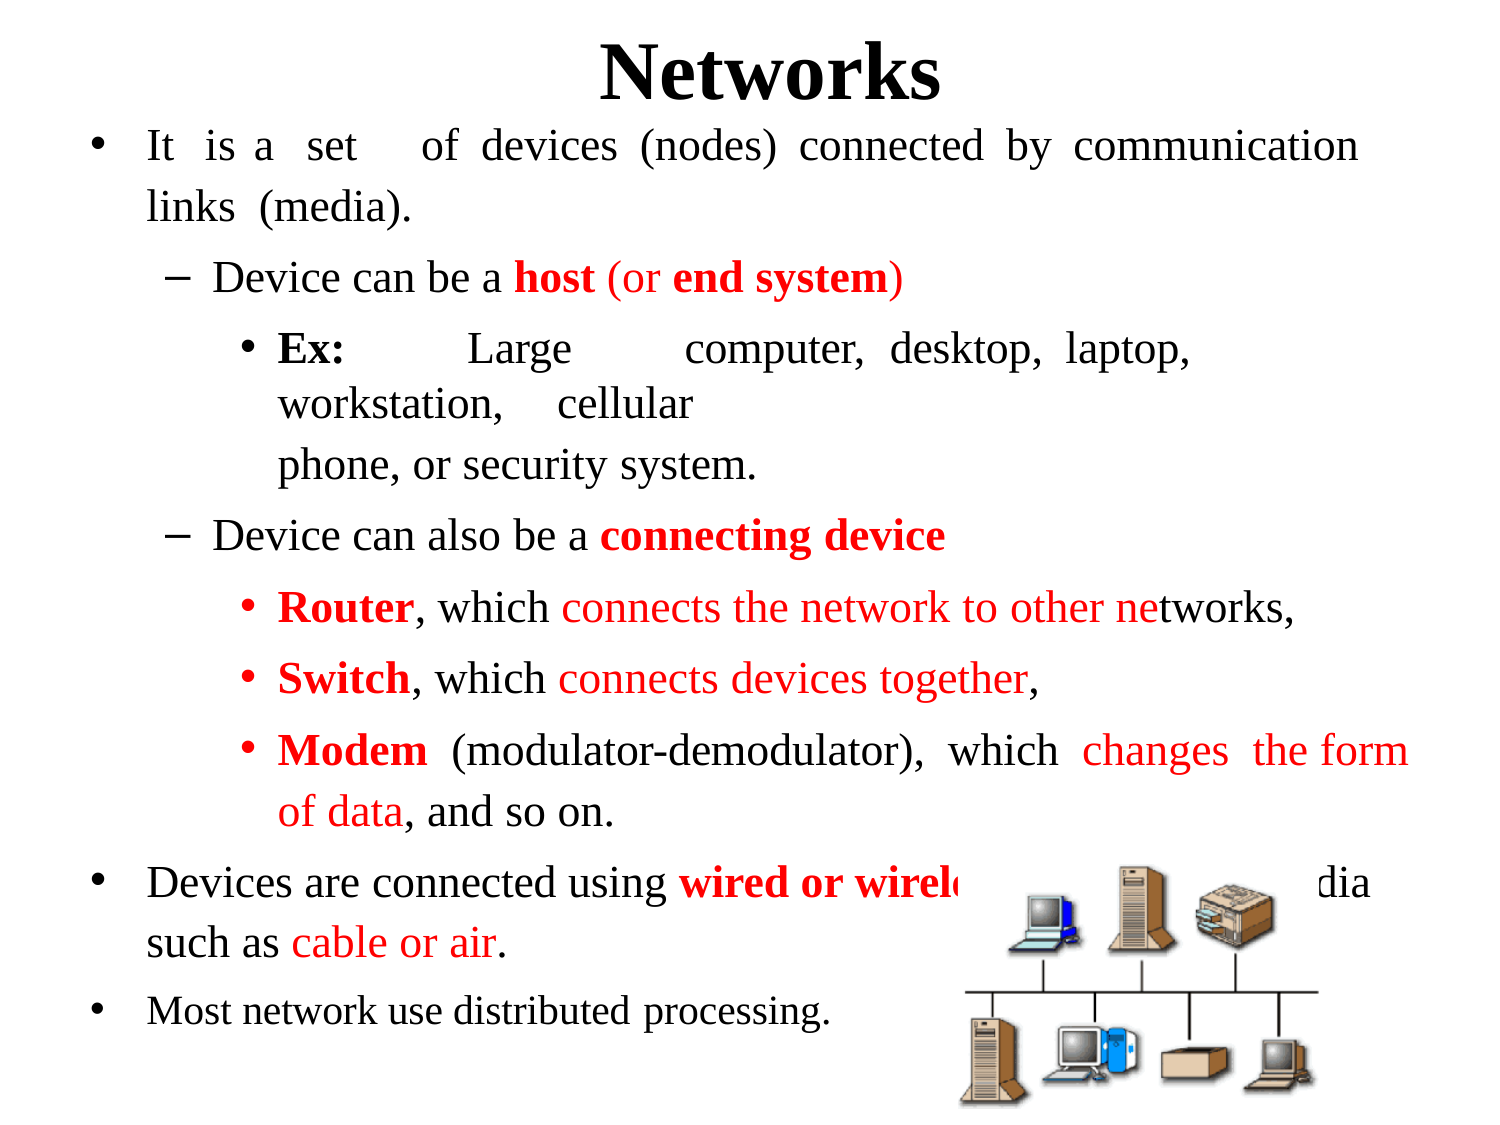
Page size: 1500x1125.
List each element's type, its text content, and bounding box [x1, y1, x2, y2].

text_box It is a set of devices (nodes) connected by communication links (media). Device can be a host (or end system) Ex: Large computer, desktop, laptop, workstation, cellular phone, or security system. Device can also be a connecting device Router, which connects the network to other networks, Switch, which connects devices together, Modem (modulator-demodulator), which changes the form of data, and so on. Devices are connected using wired or wireless transmission media such as cable or air. Most network use distributed processing. [87, 107, 1413, 1033]
text_box [957, 864, 1320, 1109]
title Networks [597, 13, 945, 107]
